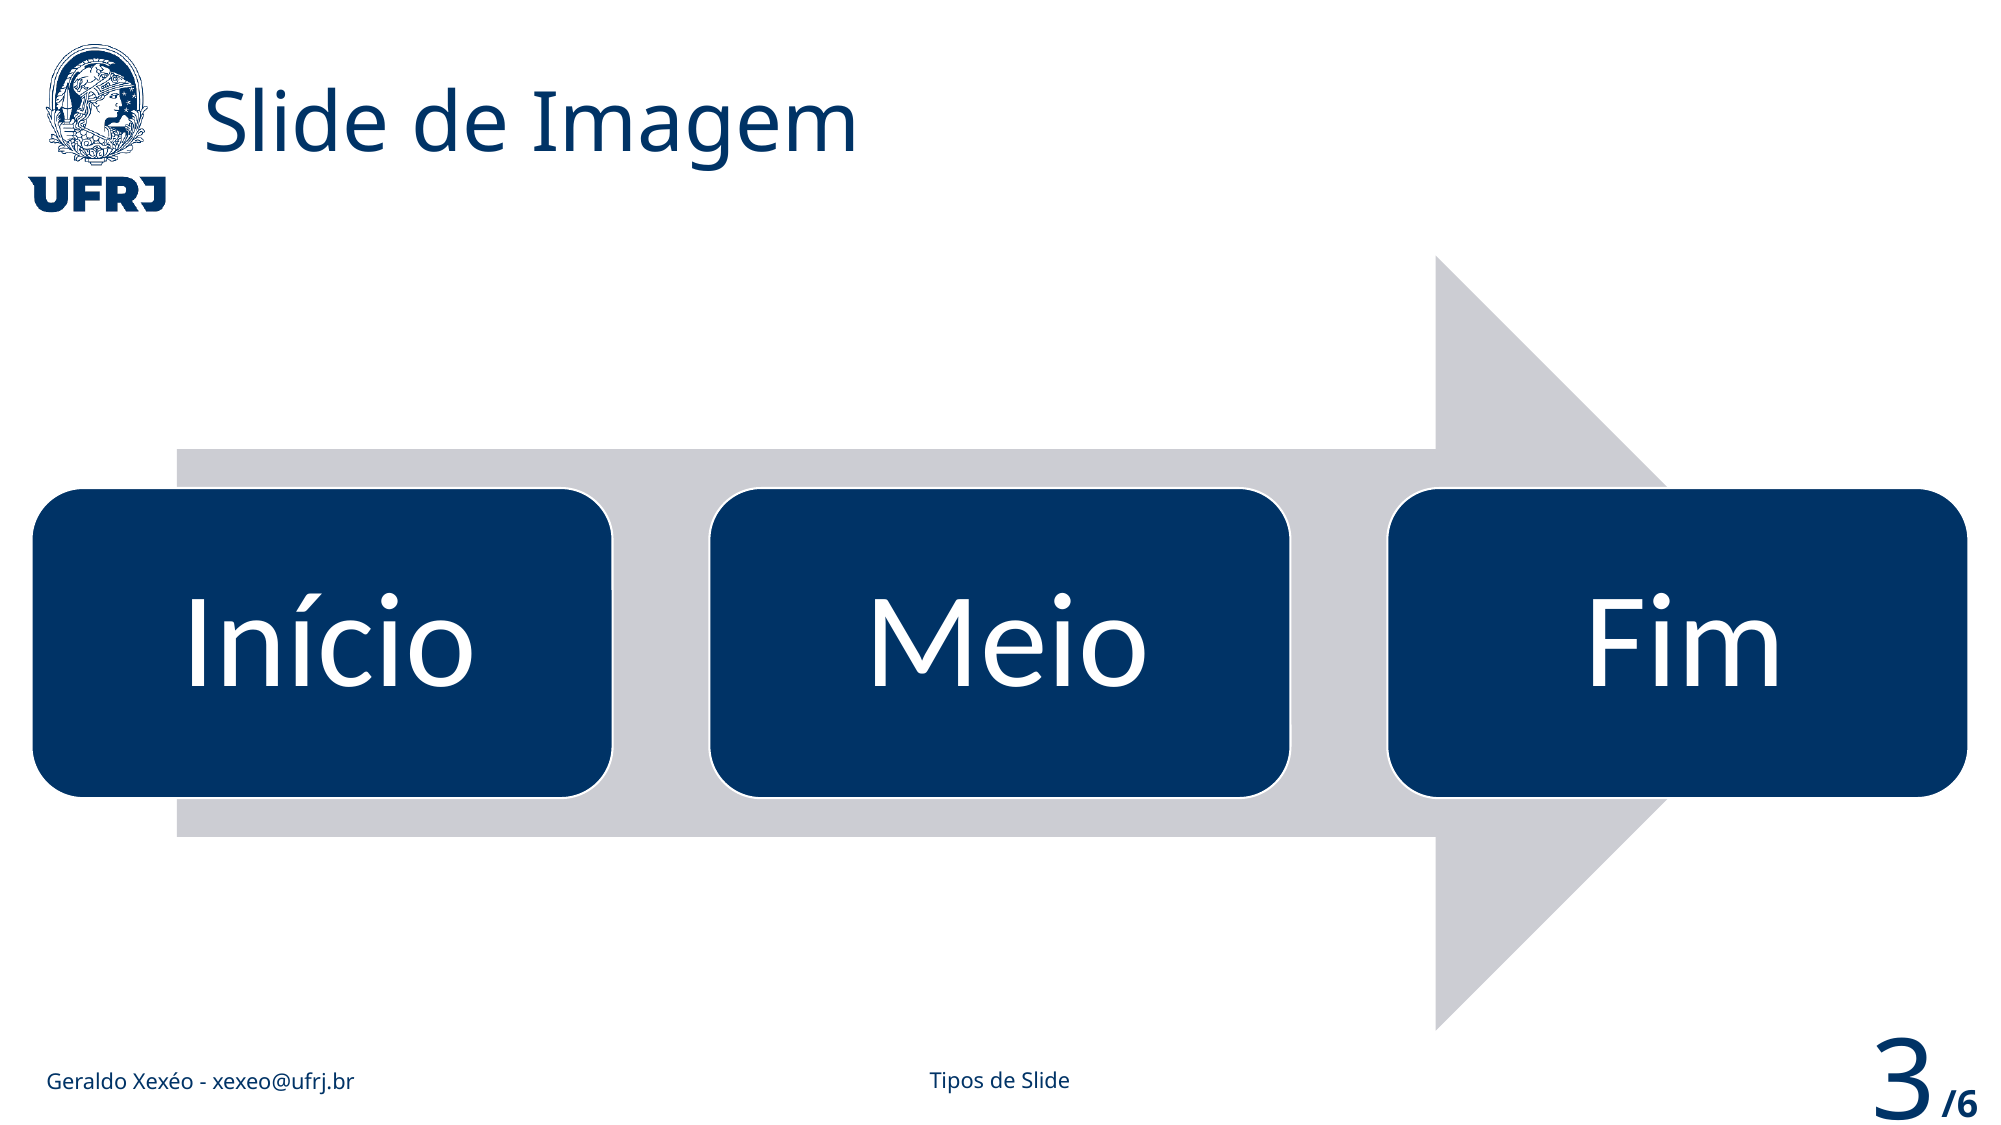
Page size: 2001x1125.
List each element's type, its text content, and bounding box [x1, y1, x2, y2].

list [31, 255, 1969, 1031]
slide_number Geraldo Xexéo - xexeo@ufrj.br [31, 1051, 482, 1111]
title Slide de Imagem [188, 0, 1969, 237]
picture [0, 9, 200, 246]
slide_number 3 [1500, 1053, 1951, 1114]
footer Tipos de Slide [662, 1051, 1338, 1111]
